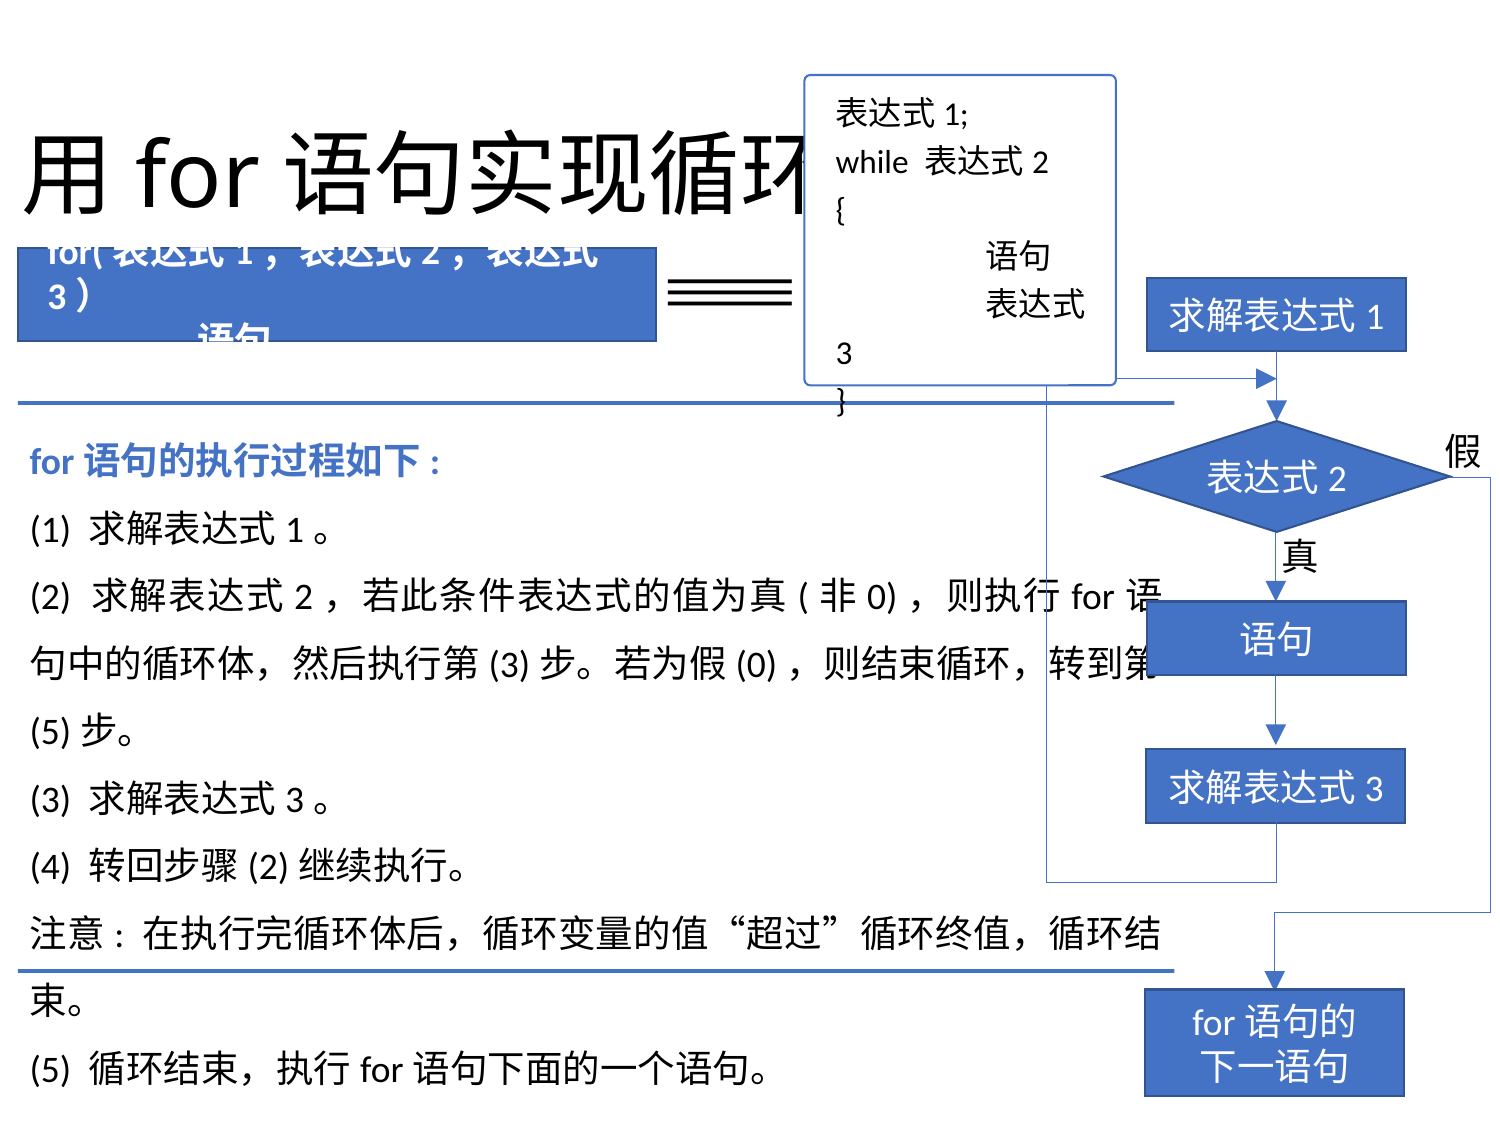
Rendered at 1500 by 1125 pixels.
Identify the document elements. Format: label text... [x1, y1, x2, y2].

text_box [1046, 277, 1500, 1097]
title 用for语句实现循环 [6, 68, 978, 287]
text_box 表达式1; while 表达式2 { 语句 表达式3 } [803, 73, 1117, 387]
text_box for(表达式1；表达式2；表达式3） 语句 [17, 247, 657, 342]
